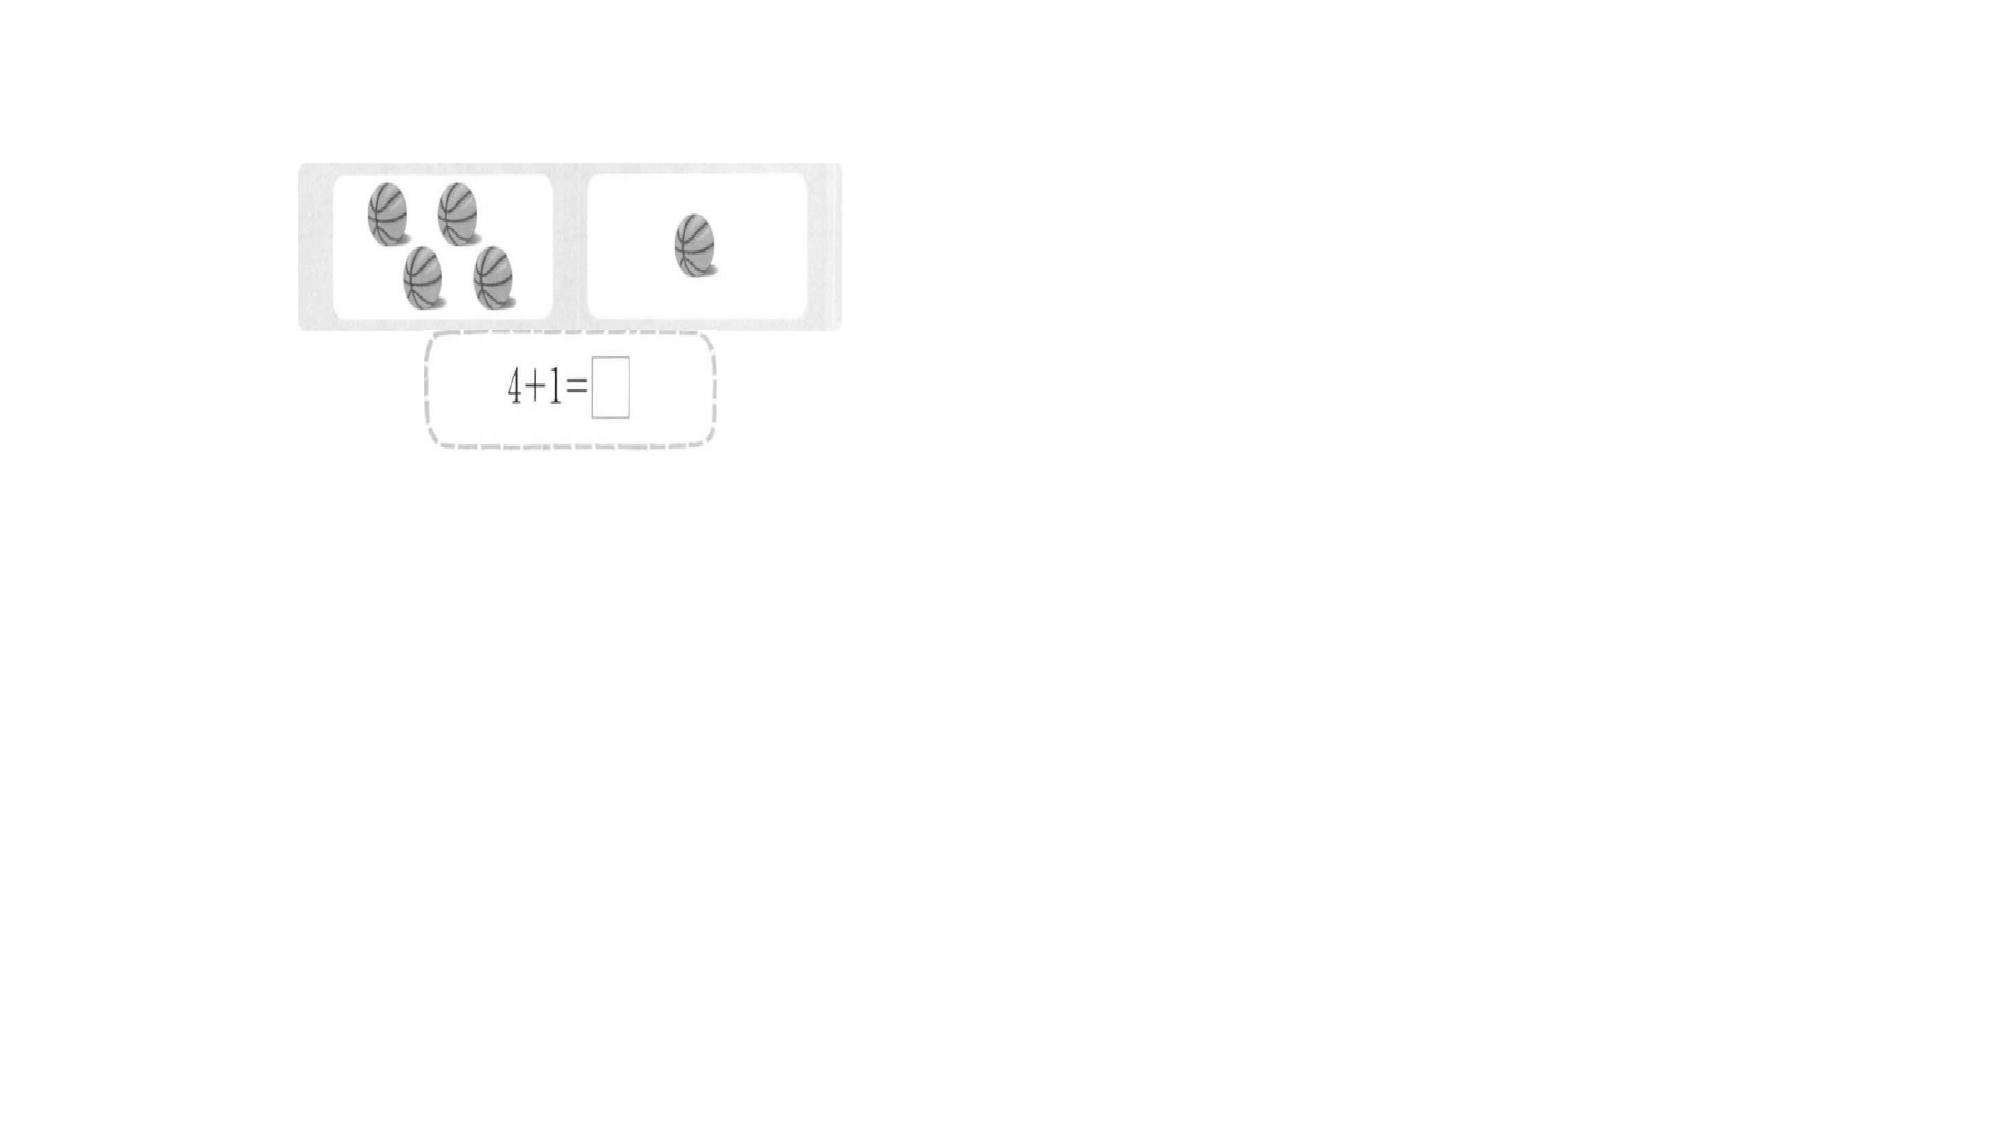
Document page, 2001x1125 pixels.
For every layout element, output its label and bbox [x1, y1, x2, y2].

text_box [298, 163, 843, 452]
